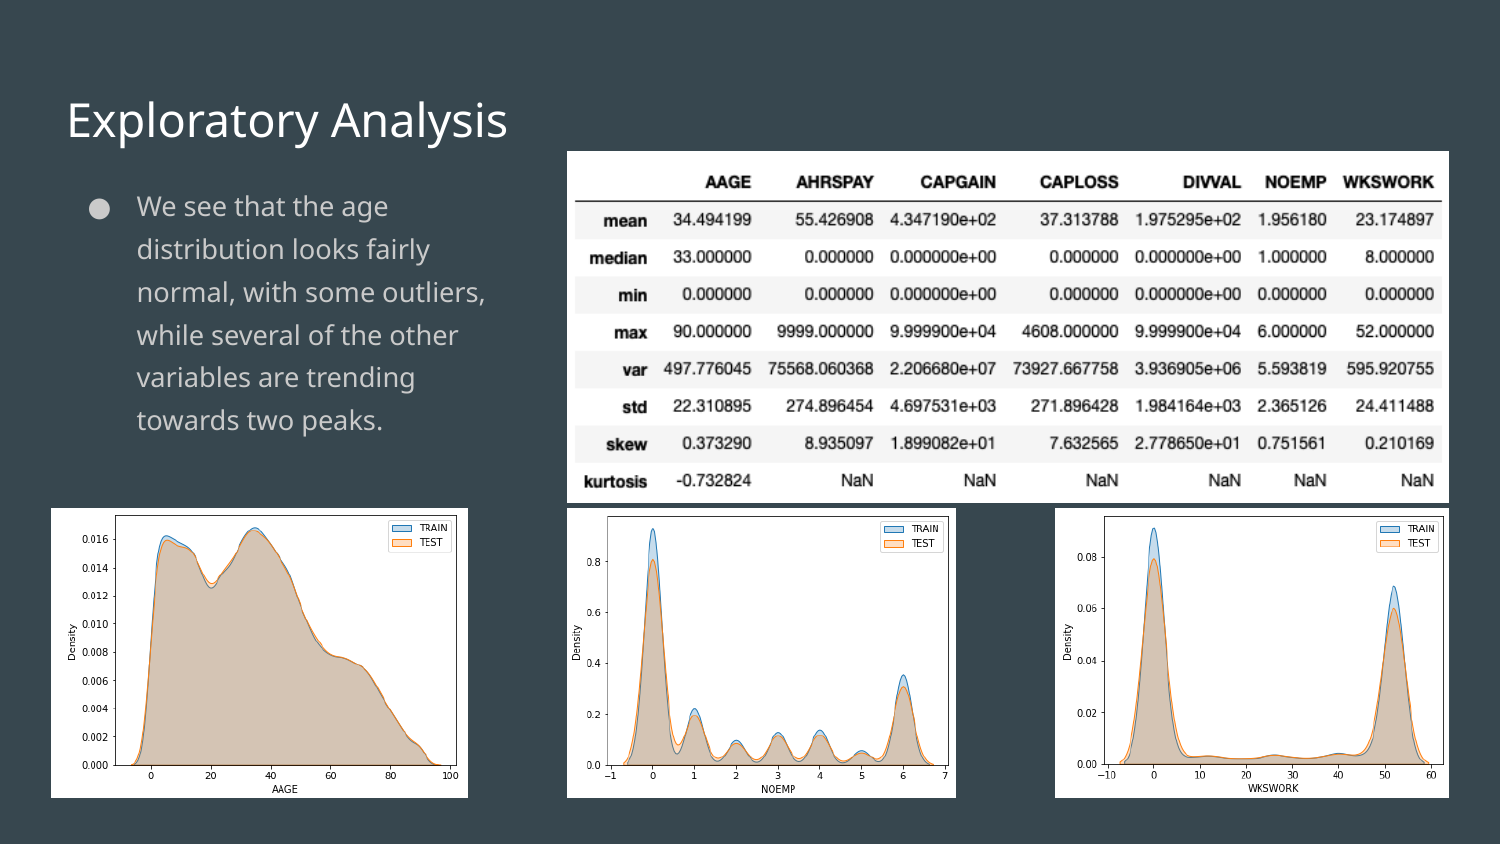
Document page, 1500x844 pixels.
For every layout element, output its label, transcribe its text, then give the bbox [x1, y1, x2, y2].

picture [567, 151, 1450, 503]
picture [1055, 508, 1450, 798]
picture [50, 508, 468, 798]
list We see that the age distribution looks fairly normal, with some outliers, while several of the other variables are trending towards two peaks. [51, 166, 512, 494]
title Exploratory Analysis [51, 72, 1449, 167]
picture [567, 508, 956, 798]
